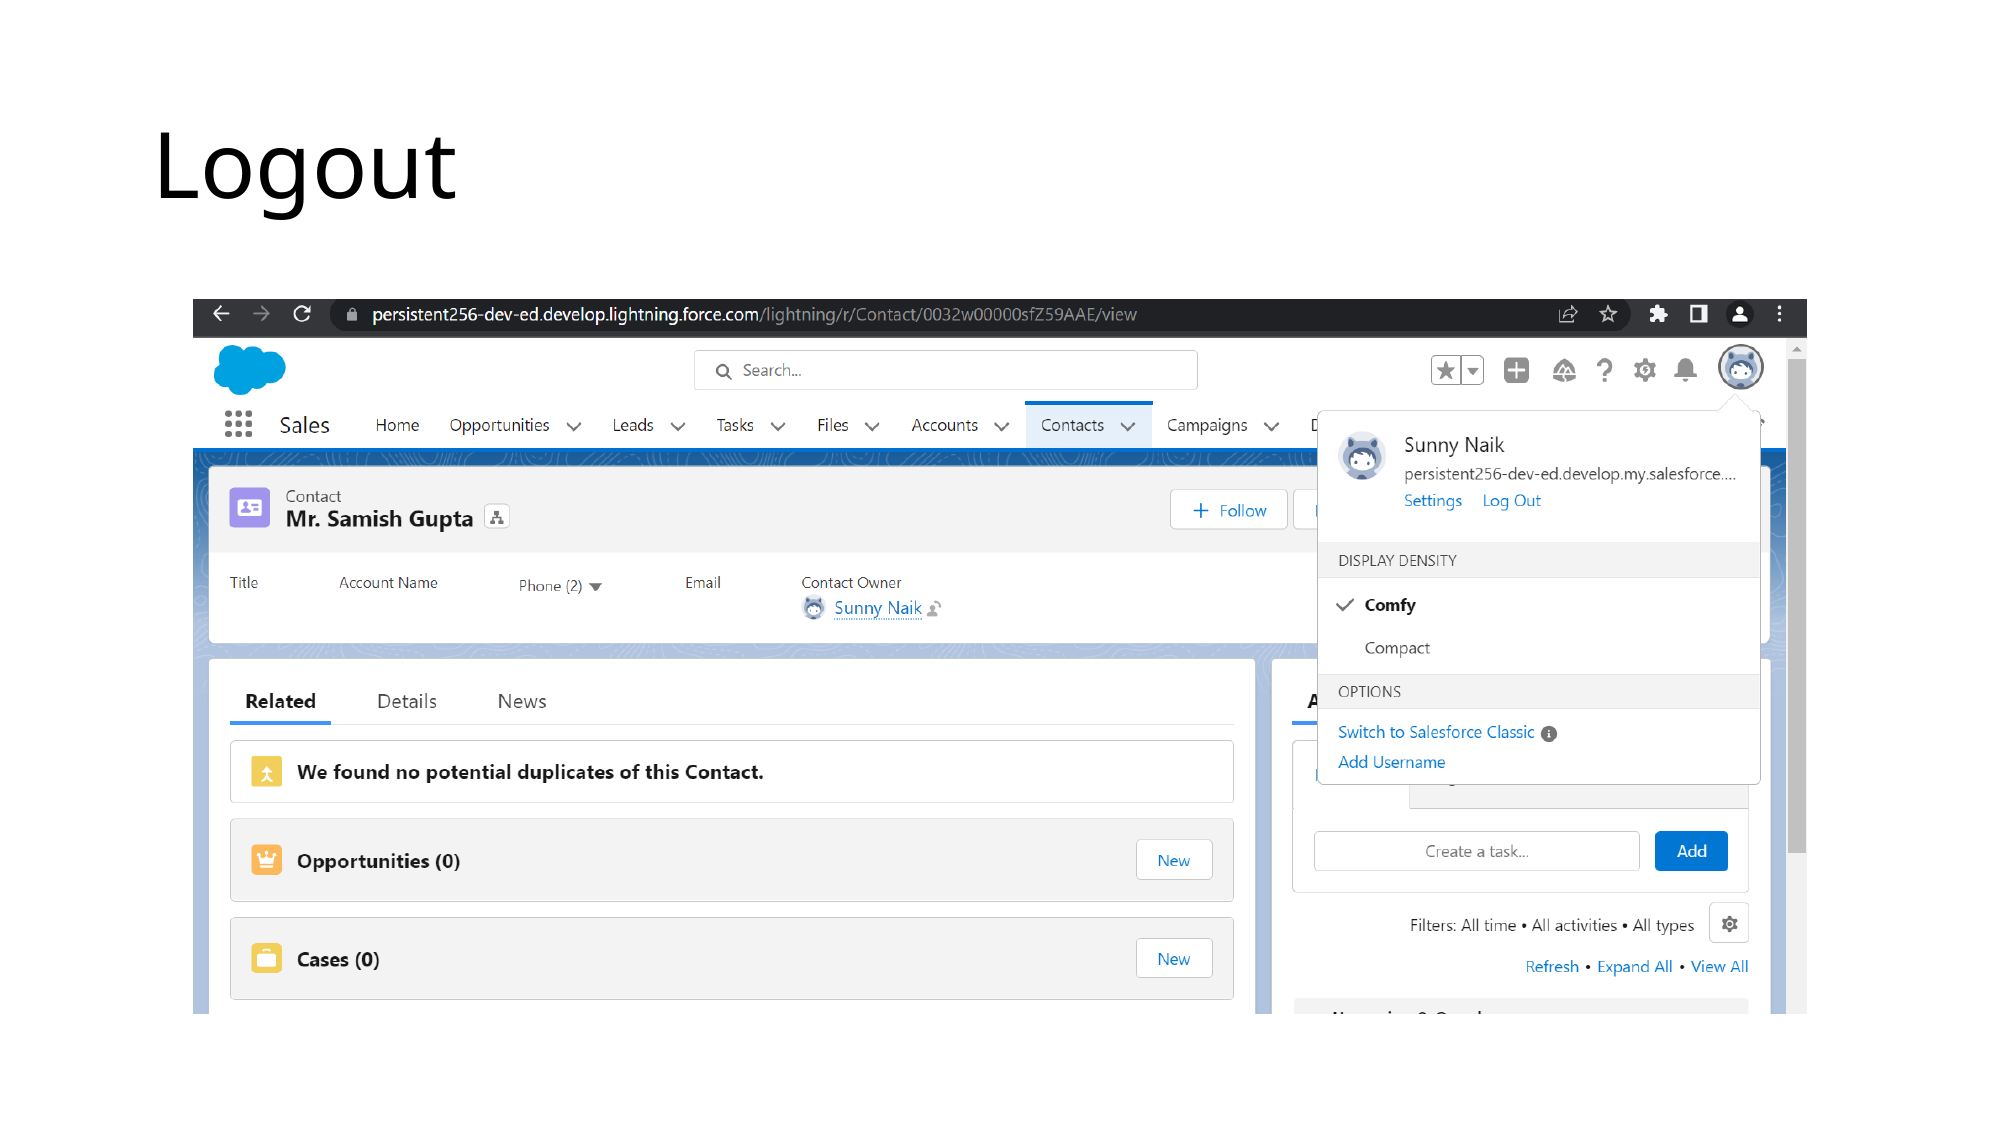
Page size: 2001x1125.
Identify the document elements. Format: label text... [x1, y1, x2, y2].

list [193, 299, 1807, 1014]
title Logout [137, 59, 1863, 278]
